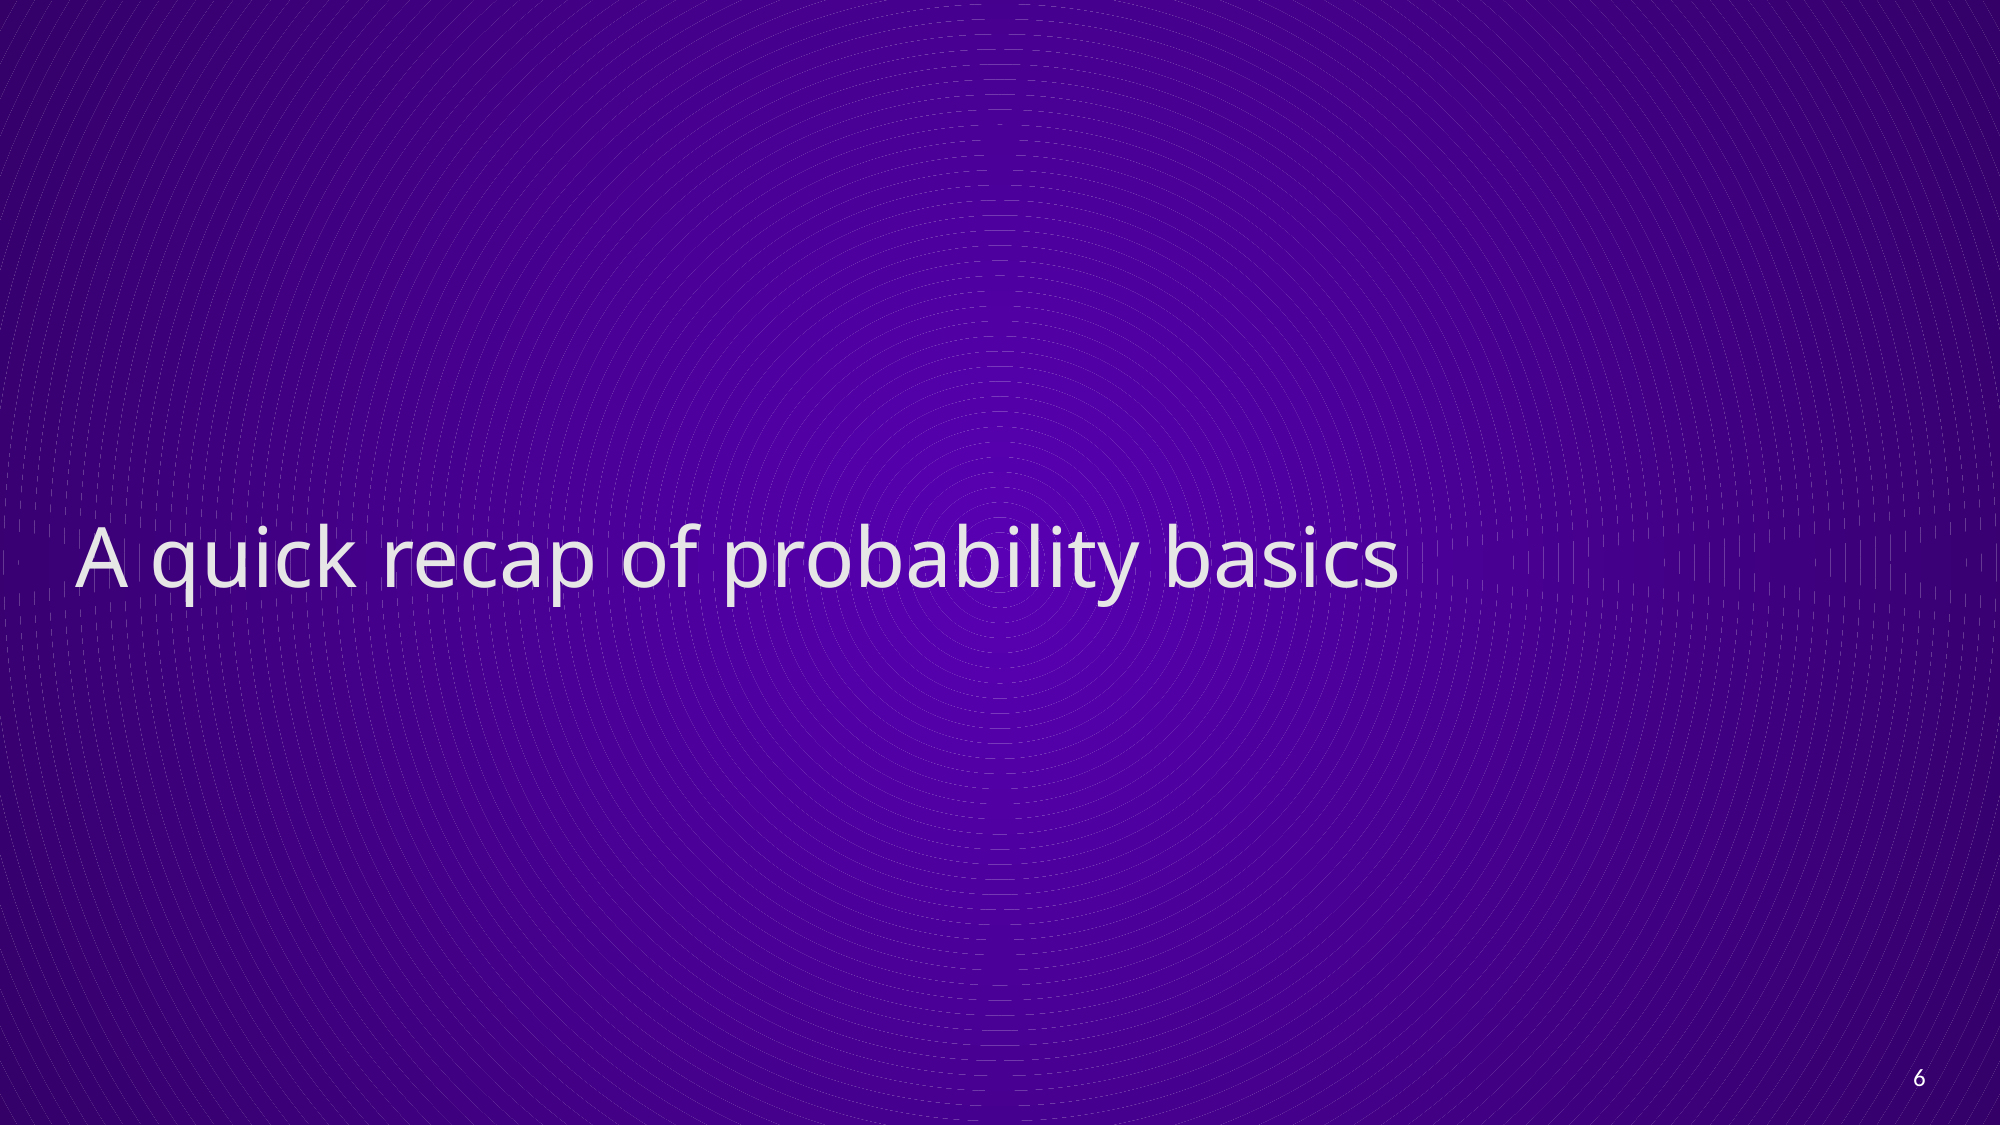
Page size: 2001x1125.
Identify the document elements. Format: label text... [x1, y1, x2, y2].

title A quick recap of probability basics [60, 399, 1942, 722]
slide_number 6 [1861, 1057, 1941, 1095]
